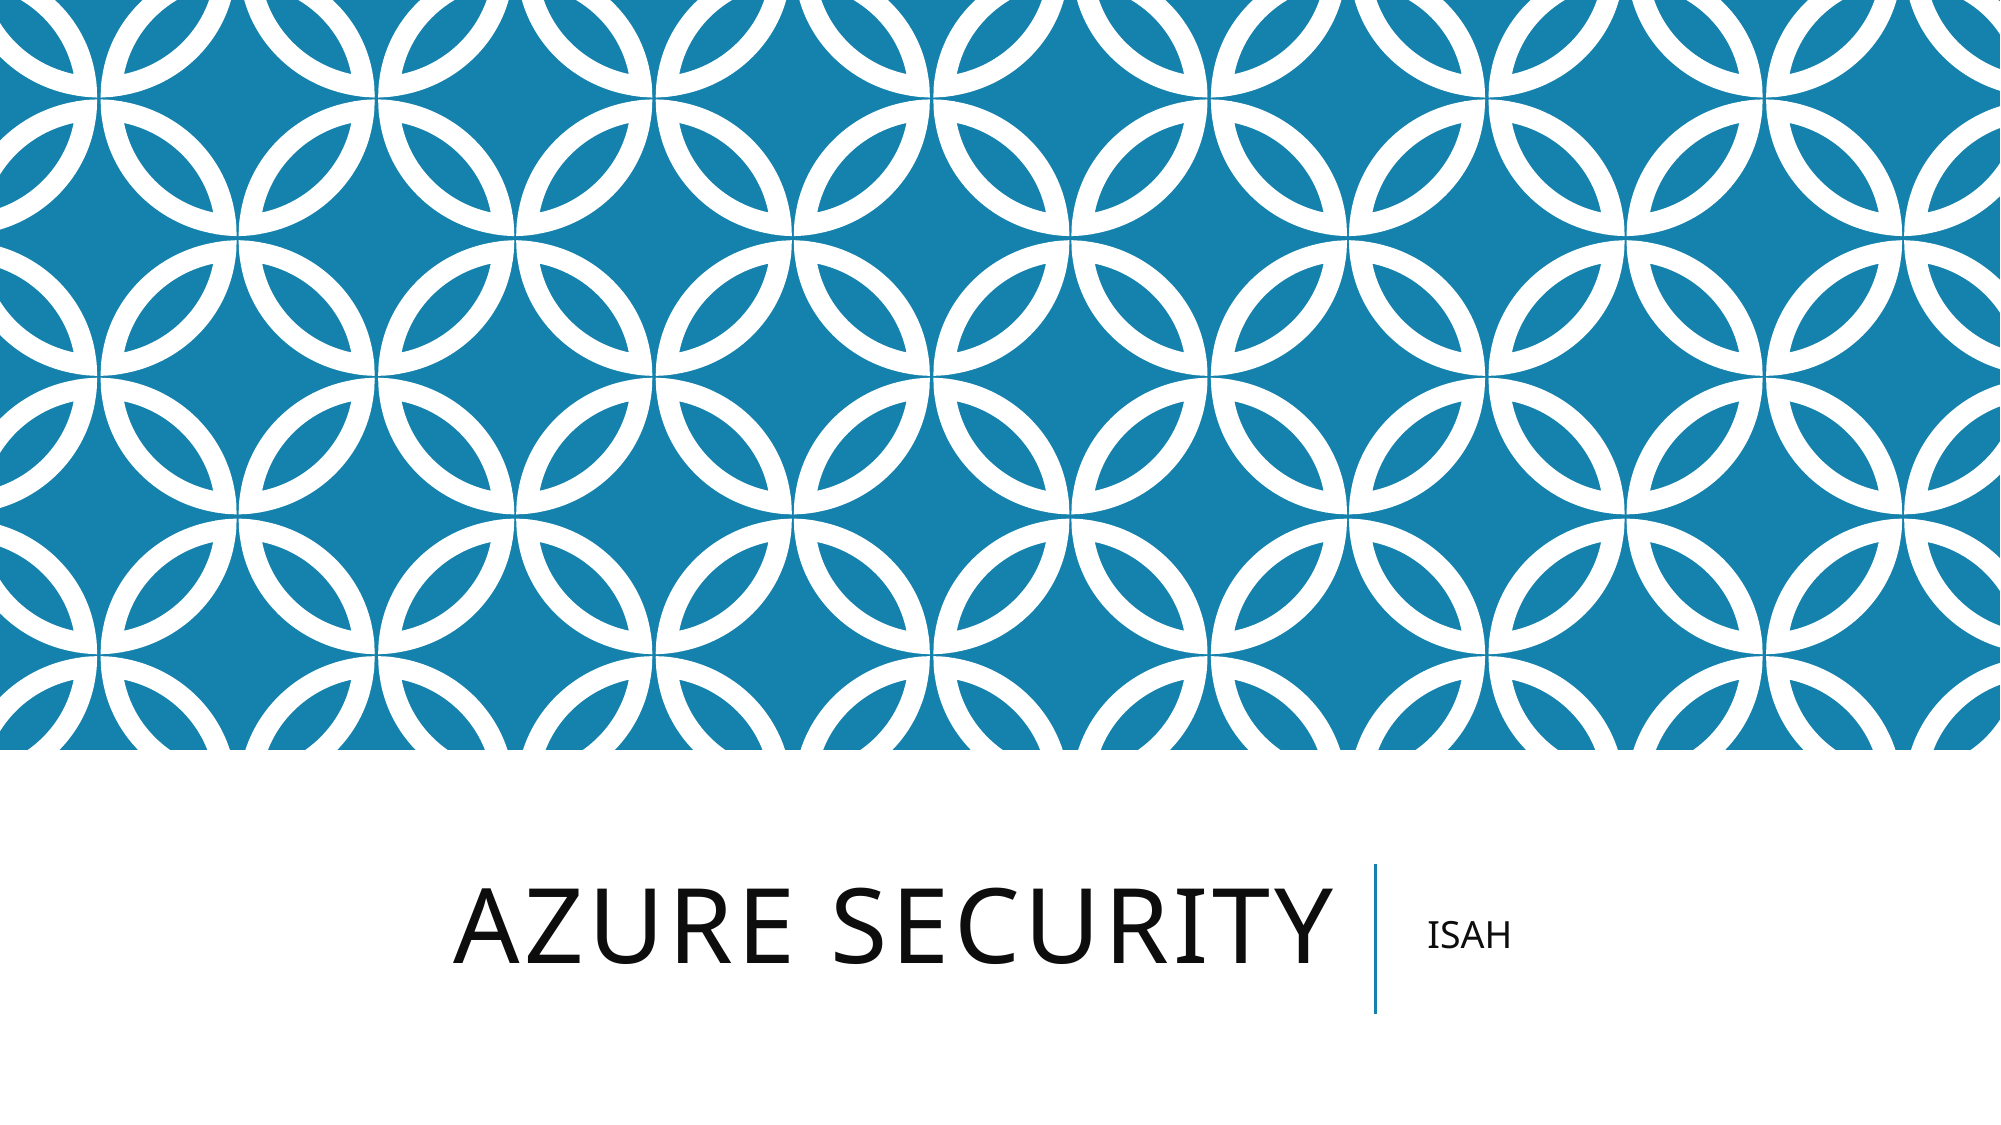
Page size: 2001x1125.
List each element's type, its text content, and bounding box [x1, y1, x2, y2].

subtitle ISAH [1412, 813, 1938, 1054]
title Azure security [75, 813, 1350, 1054]
